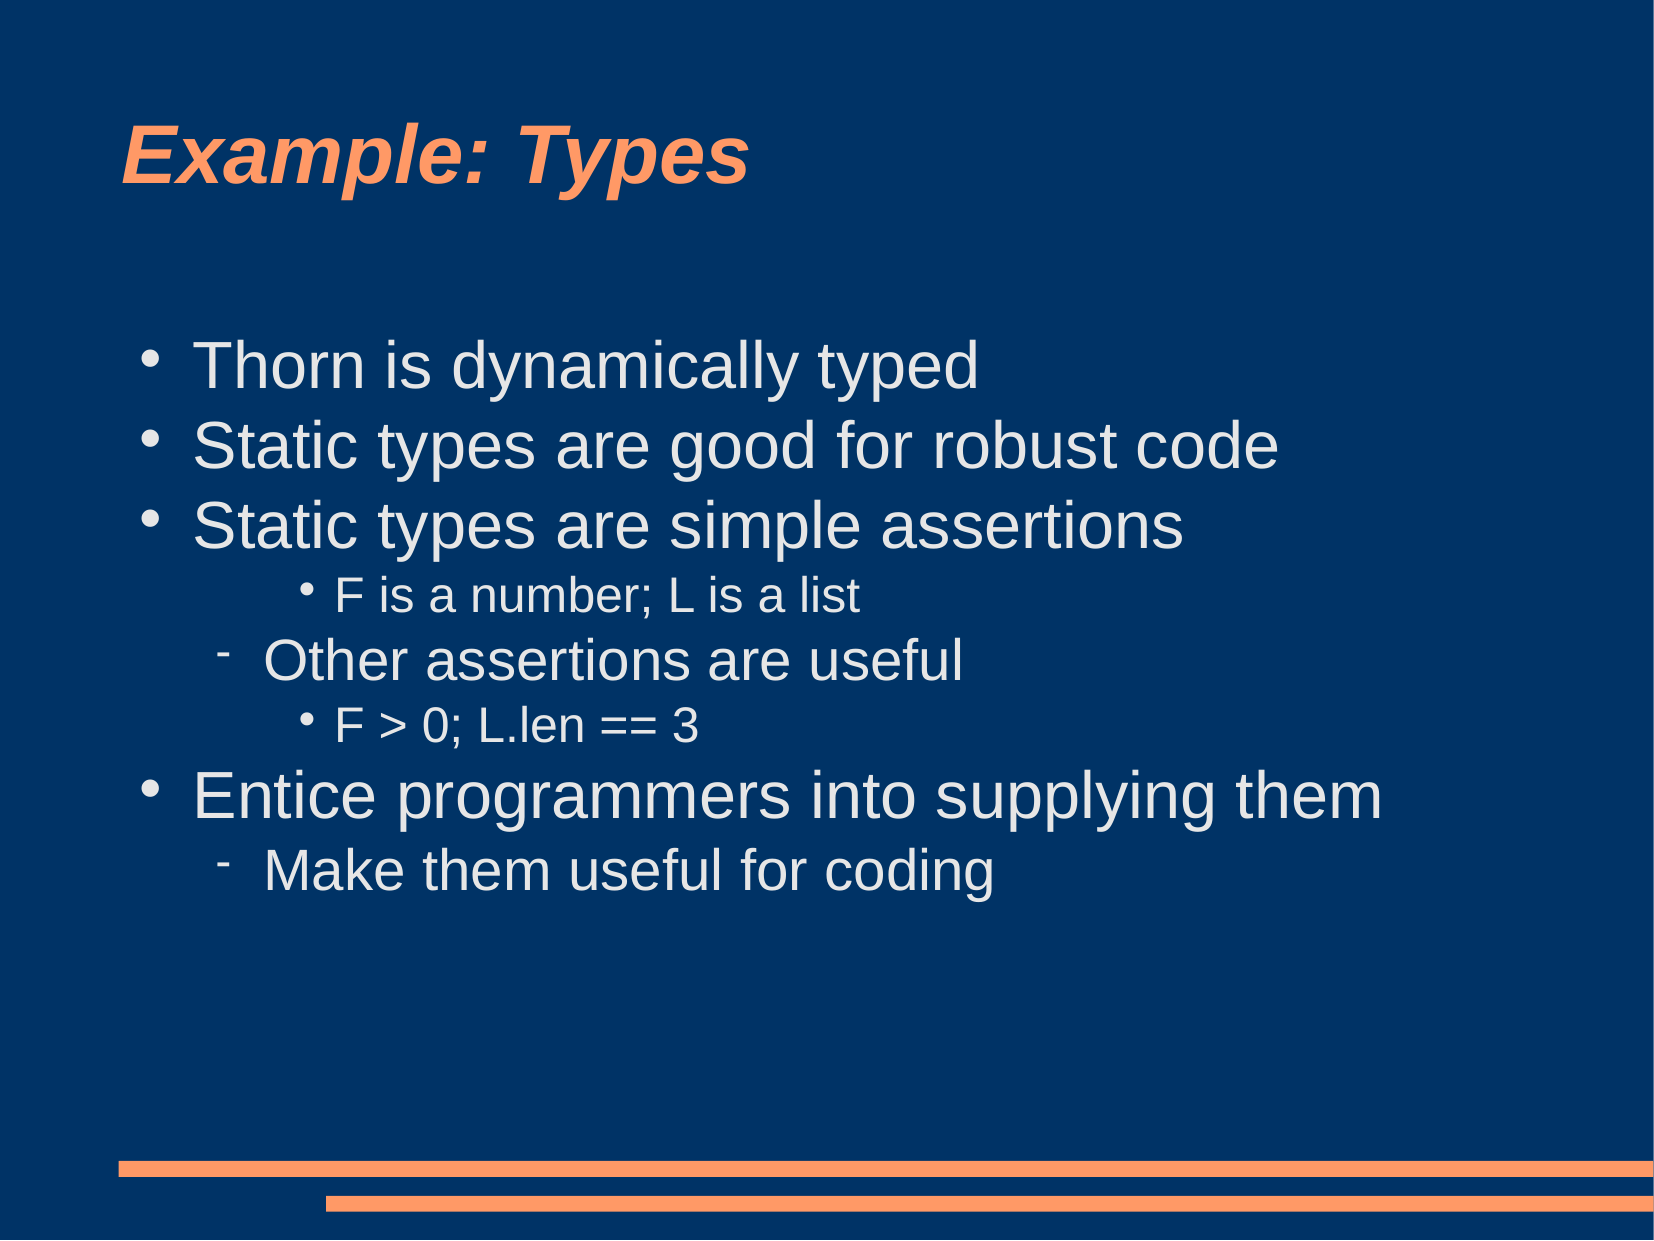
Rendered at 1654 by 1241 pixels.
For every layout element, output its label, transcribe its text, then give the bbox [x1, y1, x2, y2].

list Thorn is dynamically typed Static types are good for robust code Static types are simple assertions F is a number; L is a list Other assertions are useful F > 0; L.len == 3 Entice programmers into supplying them Make them useful for coding [121, 321, 1561, 1132]
title Example: Types [121, 46, 1534, 254]
